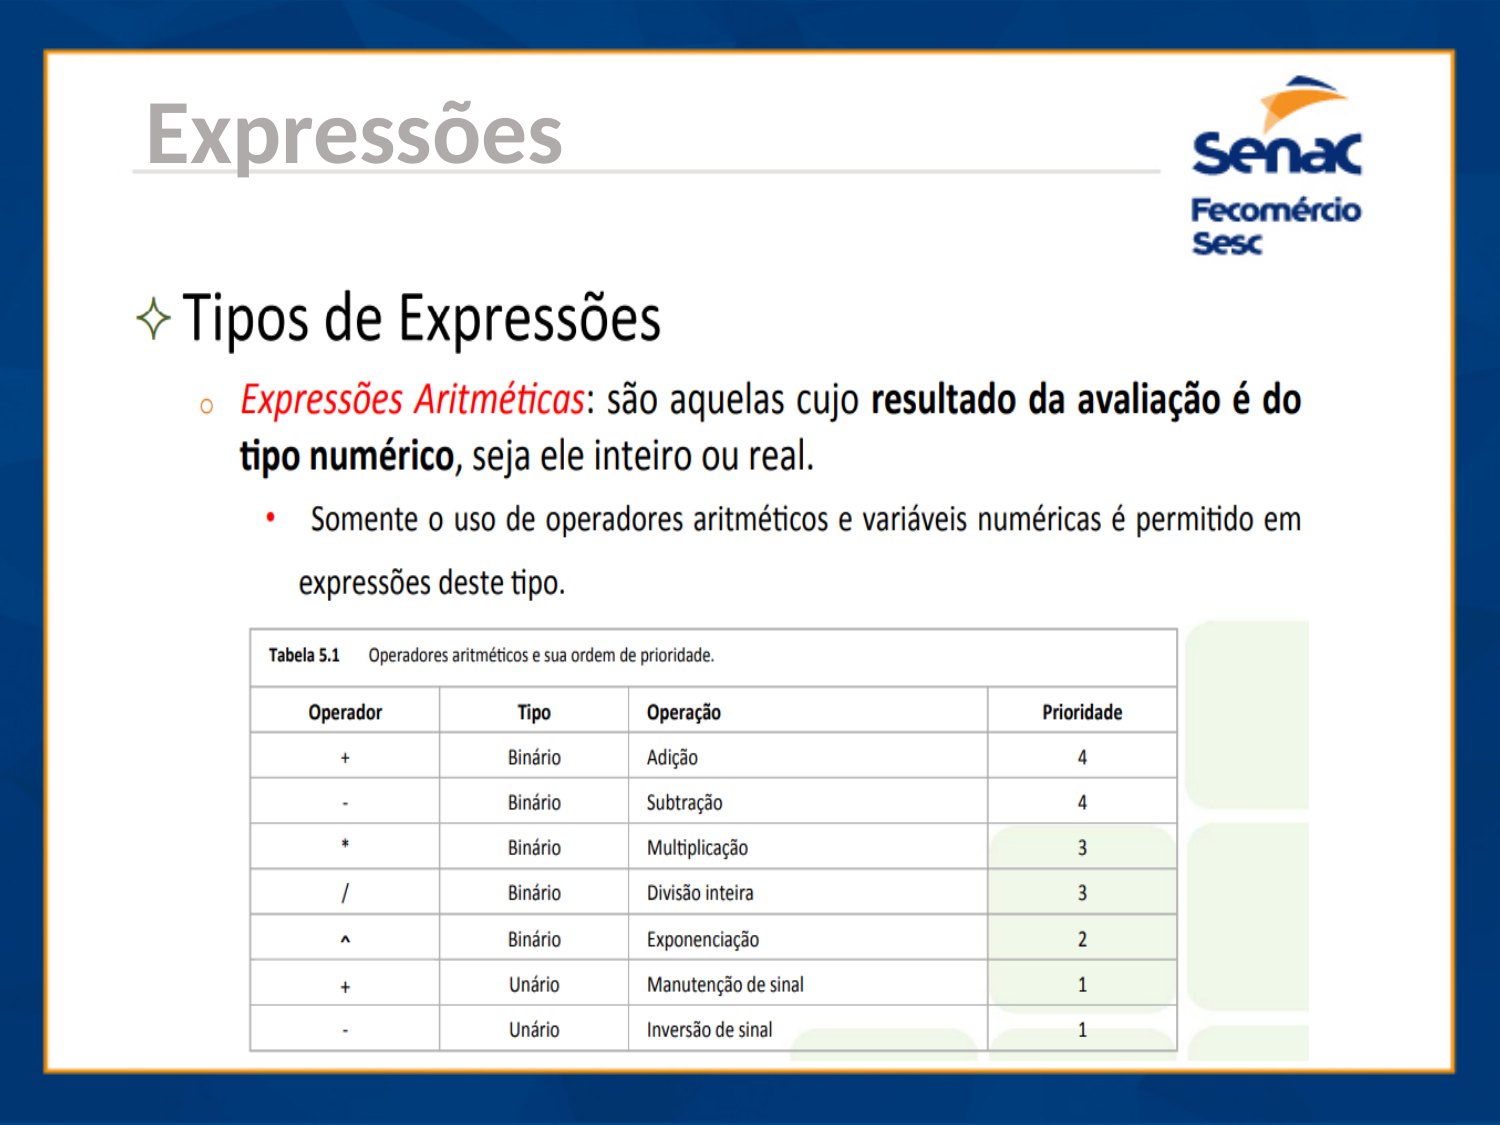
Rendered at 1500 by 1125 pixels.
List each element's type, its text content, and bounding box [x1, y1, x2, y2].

picture [0, 0, 1500, 1125]
text_box Expressões [130, 77, 1130, 191]
